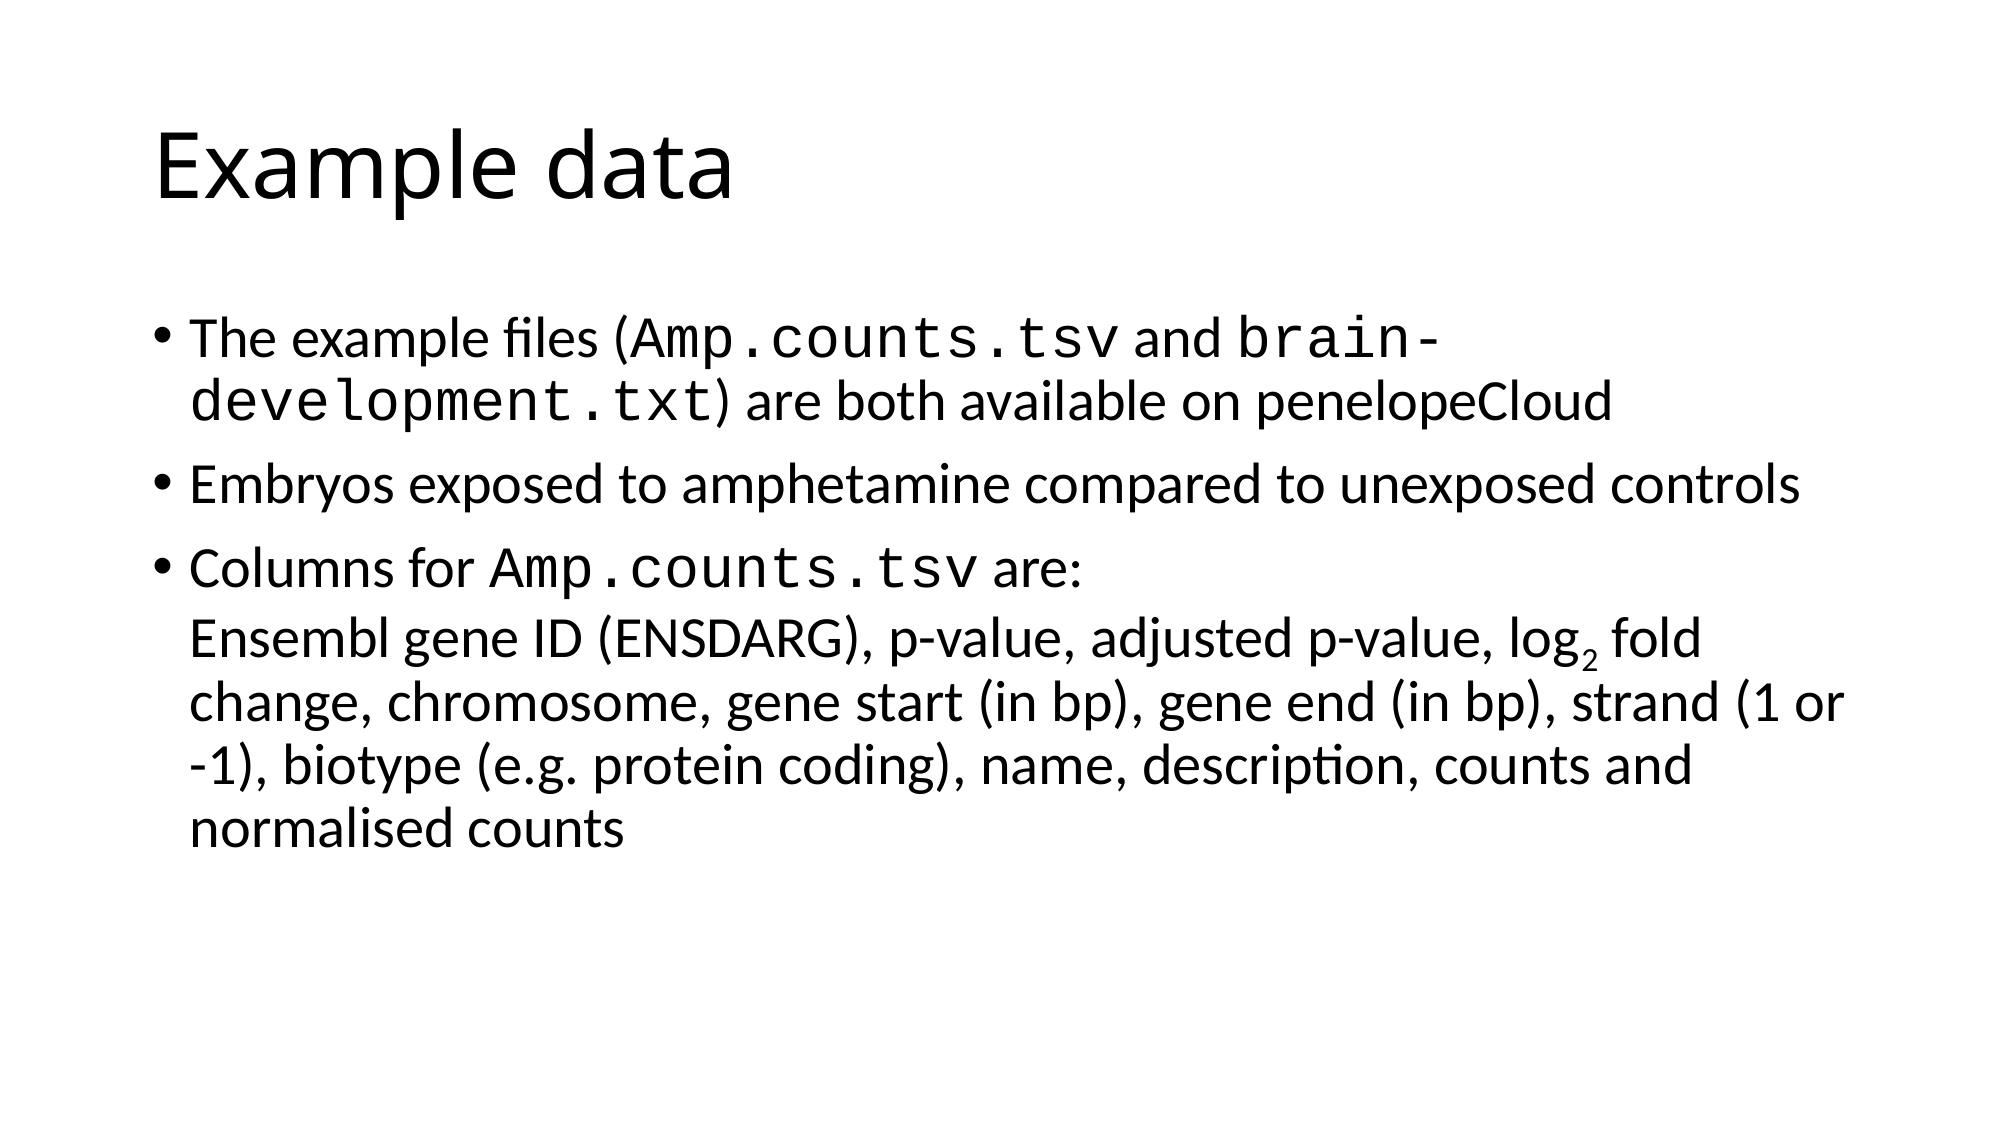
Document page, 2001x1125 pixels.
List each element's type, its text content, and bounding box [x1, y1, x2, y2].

title Example data [137, 59, 1863, 278]
list The example files (Amp.counts.tsv and brain-development.txt) are both available on penelopeCloud Embryos exposed to amphetamine compared to unexposed controls Columns for Amp.counts.tsv are: Ensembl gene ID (ENSDARG), p-value, adjusted p-value, log2 fold change, chromosome, gene start (in bp), gene end (in bp), strand (1 or -1), biotype (e.g. protein coding), name, description, counts and normalised counts [137, 299, 1863, 1014]
